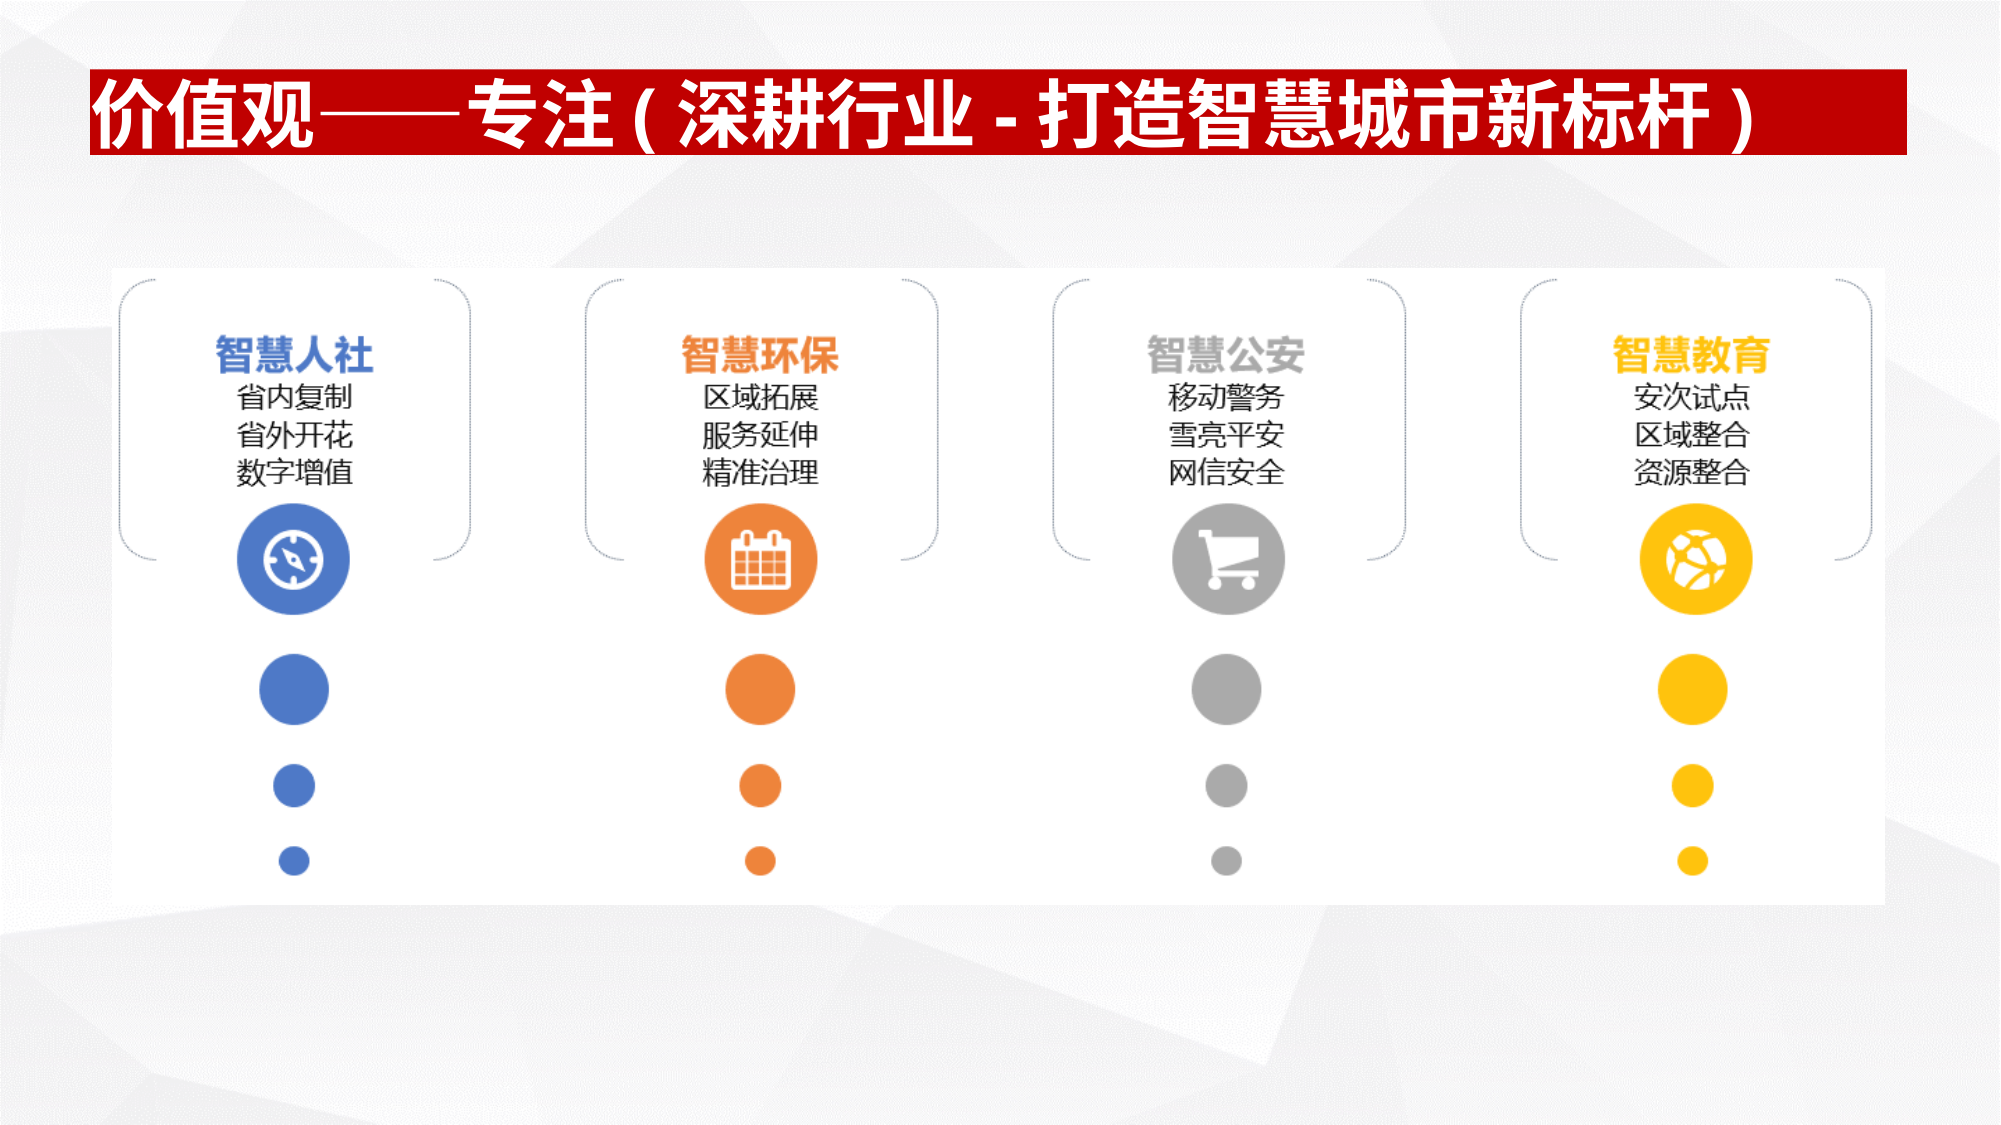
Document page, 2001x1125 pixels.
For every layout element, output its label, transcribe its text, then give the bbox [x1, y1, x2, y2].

title 价值观——专注(深耕行业-打造智慧城市新标杆) [90, 69, 1907, 155]
picture [0, 0, 2000, 1125]
